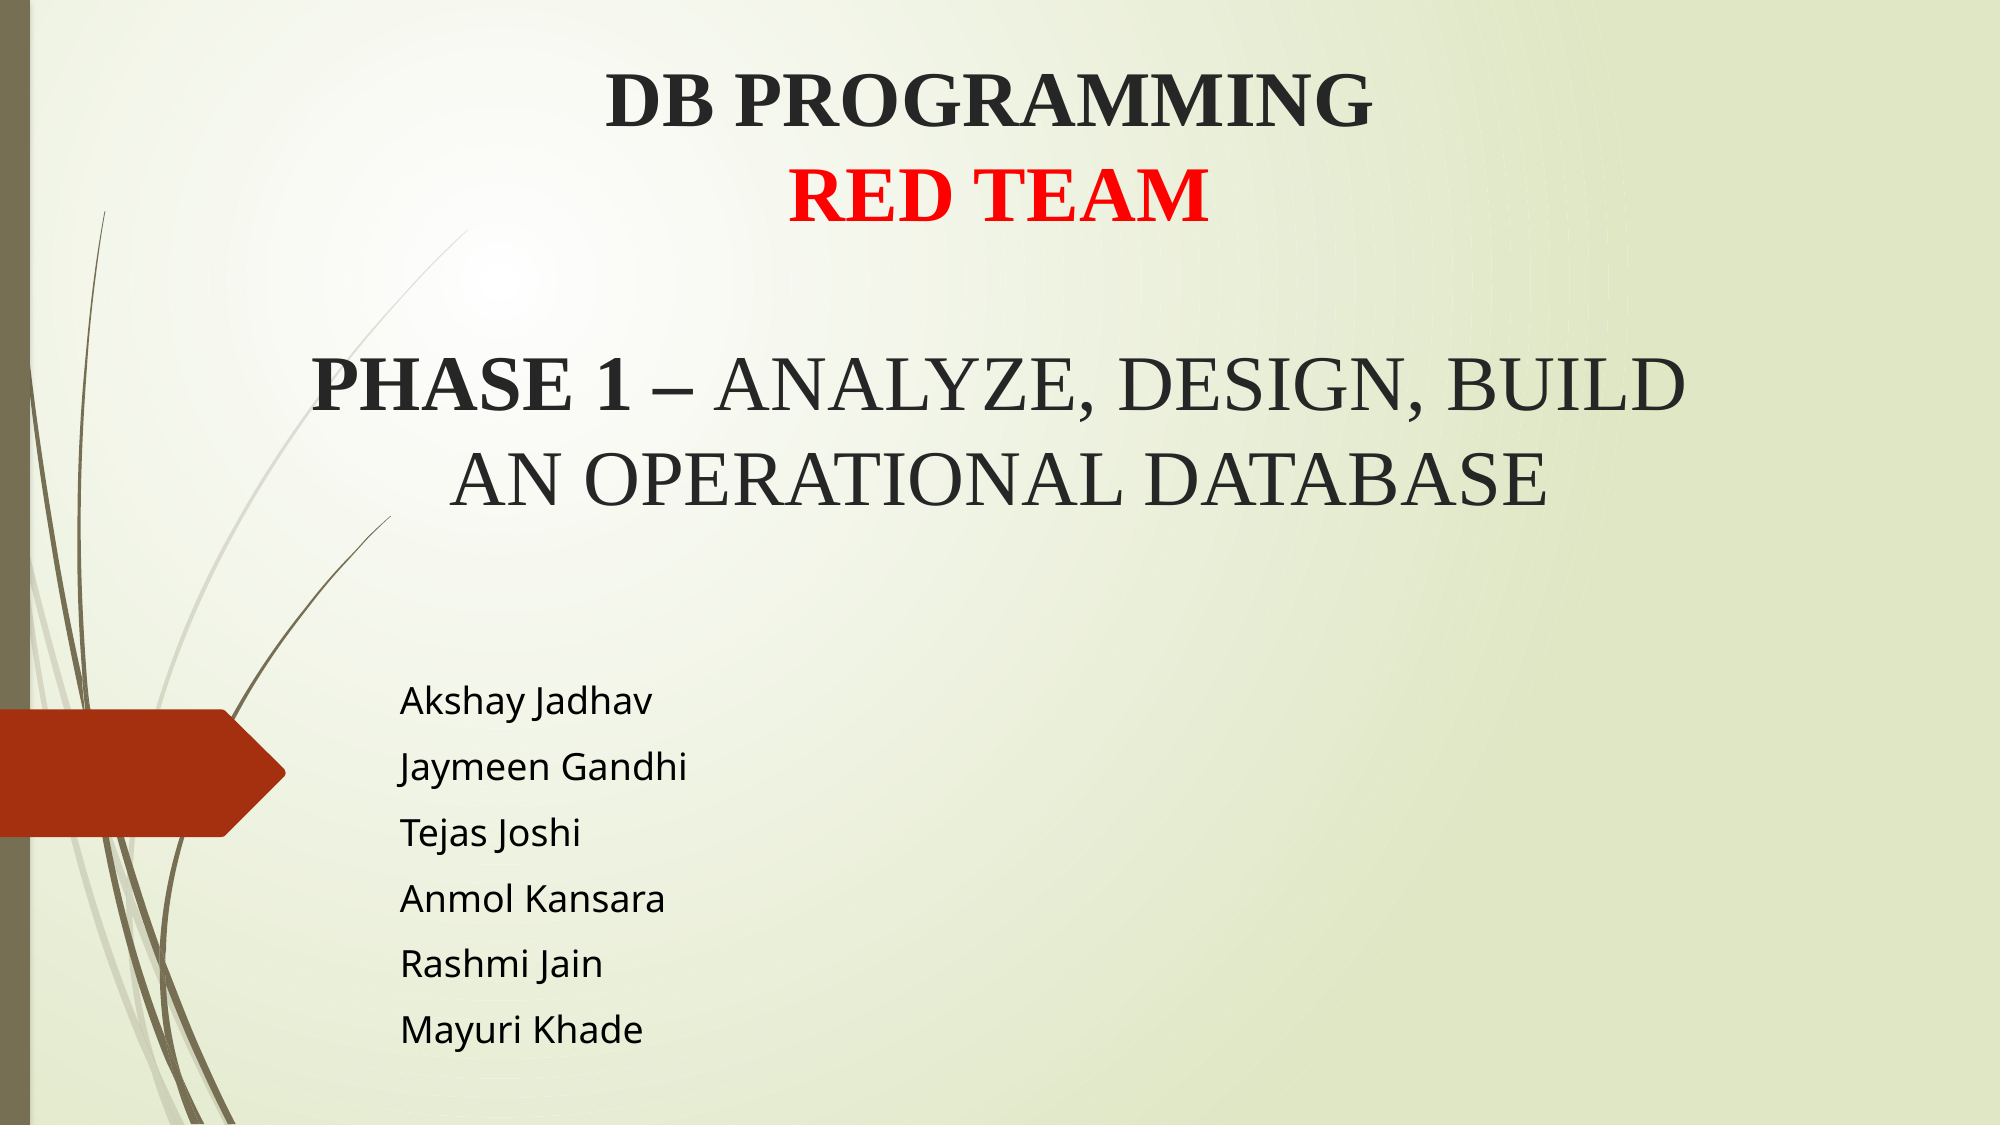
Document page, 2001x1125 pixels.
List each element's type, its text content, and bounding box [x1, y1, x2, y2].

subtitle Akshay Jadhav Jaymeen Gandhi Tejas Joshi Anmol Kansara Rashmi Jain Mayuri Khade [384, 669, 1616, 1078]
title DB Programming RED Team Phase 1 – Analyze, design, Build an operational database [262, 34, 1738, 529]
